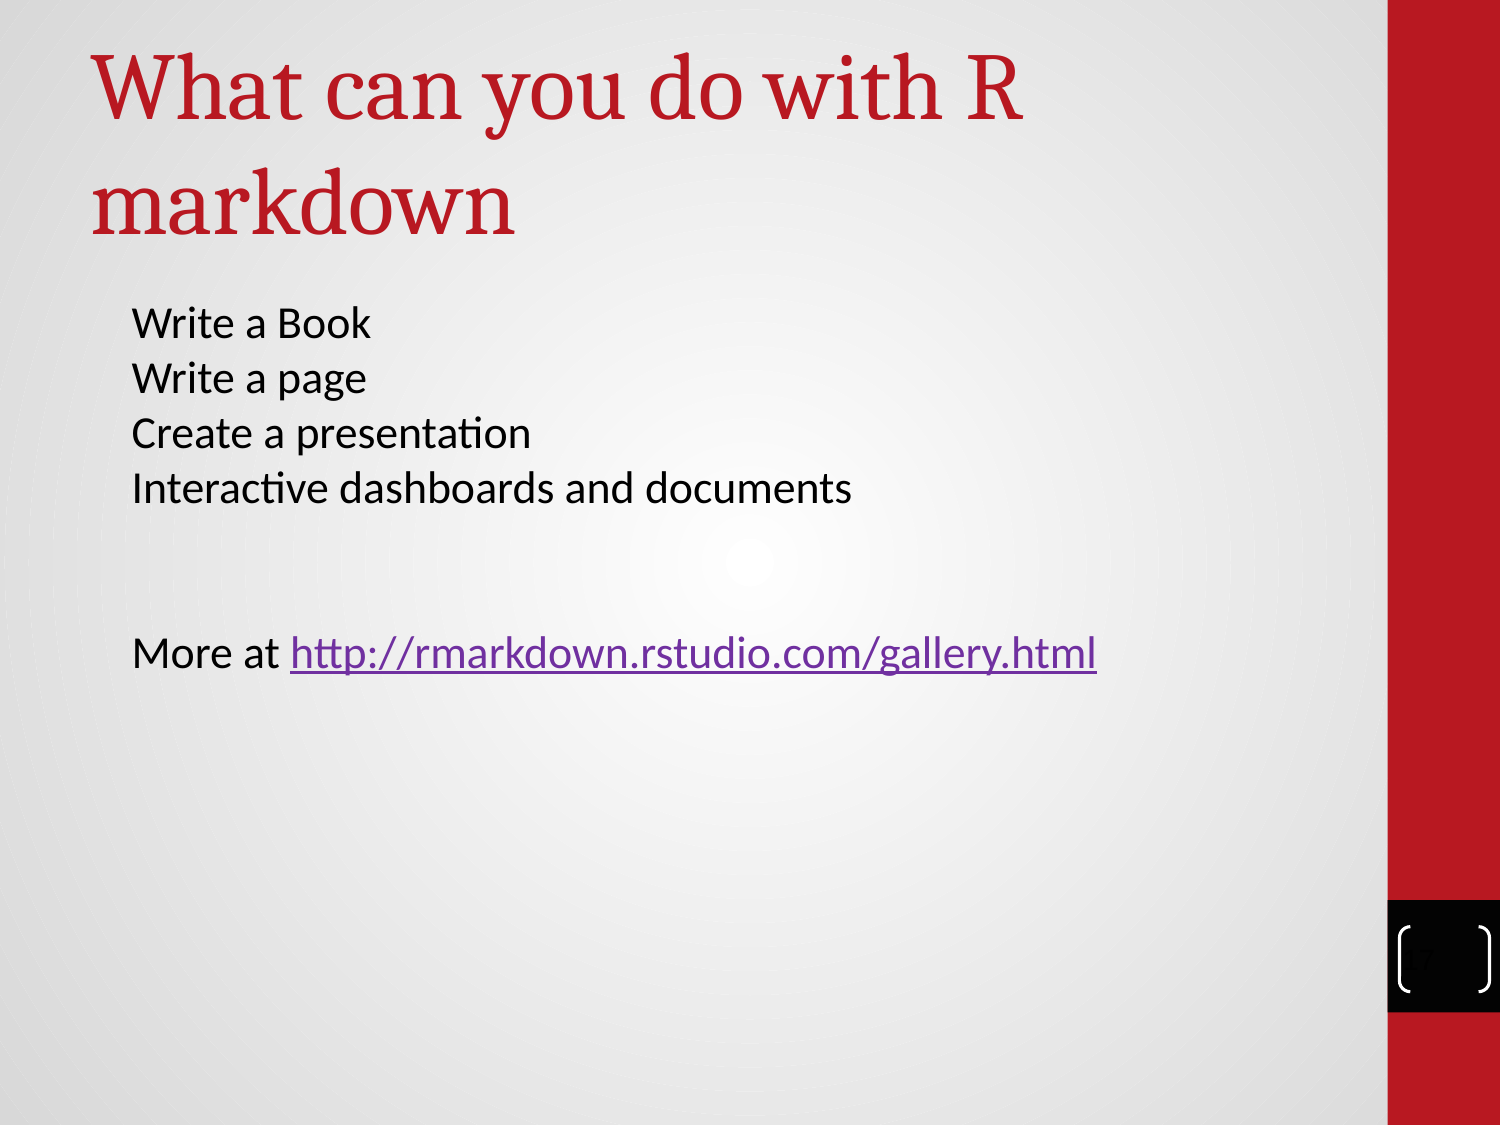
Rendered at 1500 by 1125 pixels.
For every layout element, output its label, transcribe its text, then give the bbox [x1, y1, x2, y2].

title What can you do with R markdown [75, 45, 1325, 233]
slide_number ‹#› [1397, 925, 1492, 994]
list Write a Book Write a page Create a presentation Interactive dashboards and documents More at http://rmarkdown.rstudio.com/gallery.html [75, 277, 1325, 1030]
